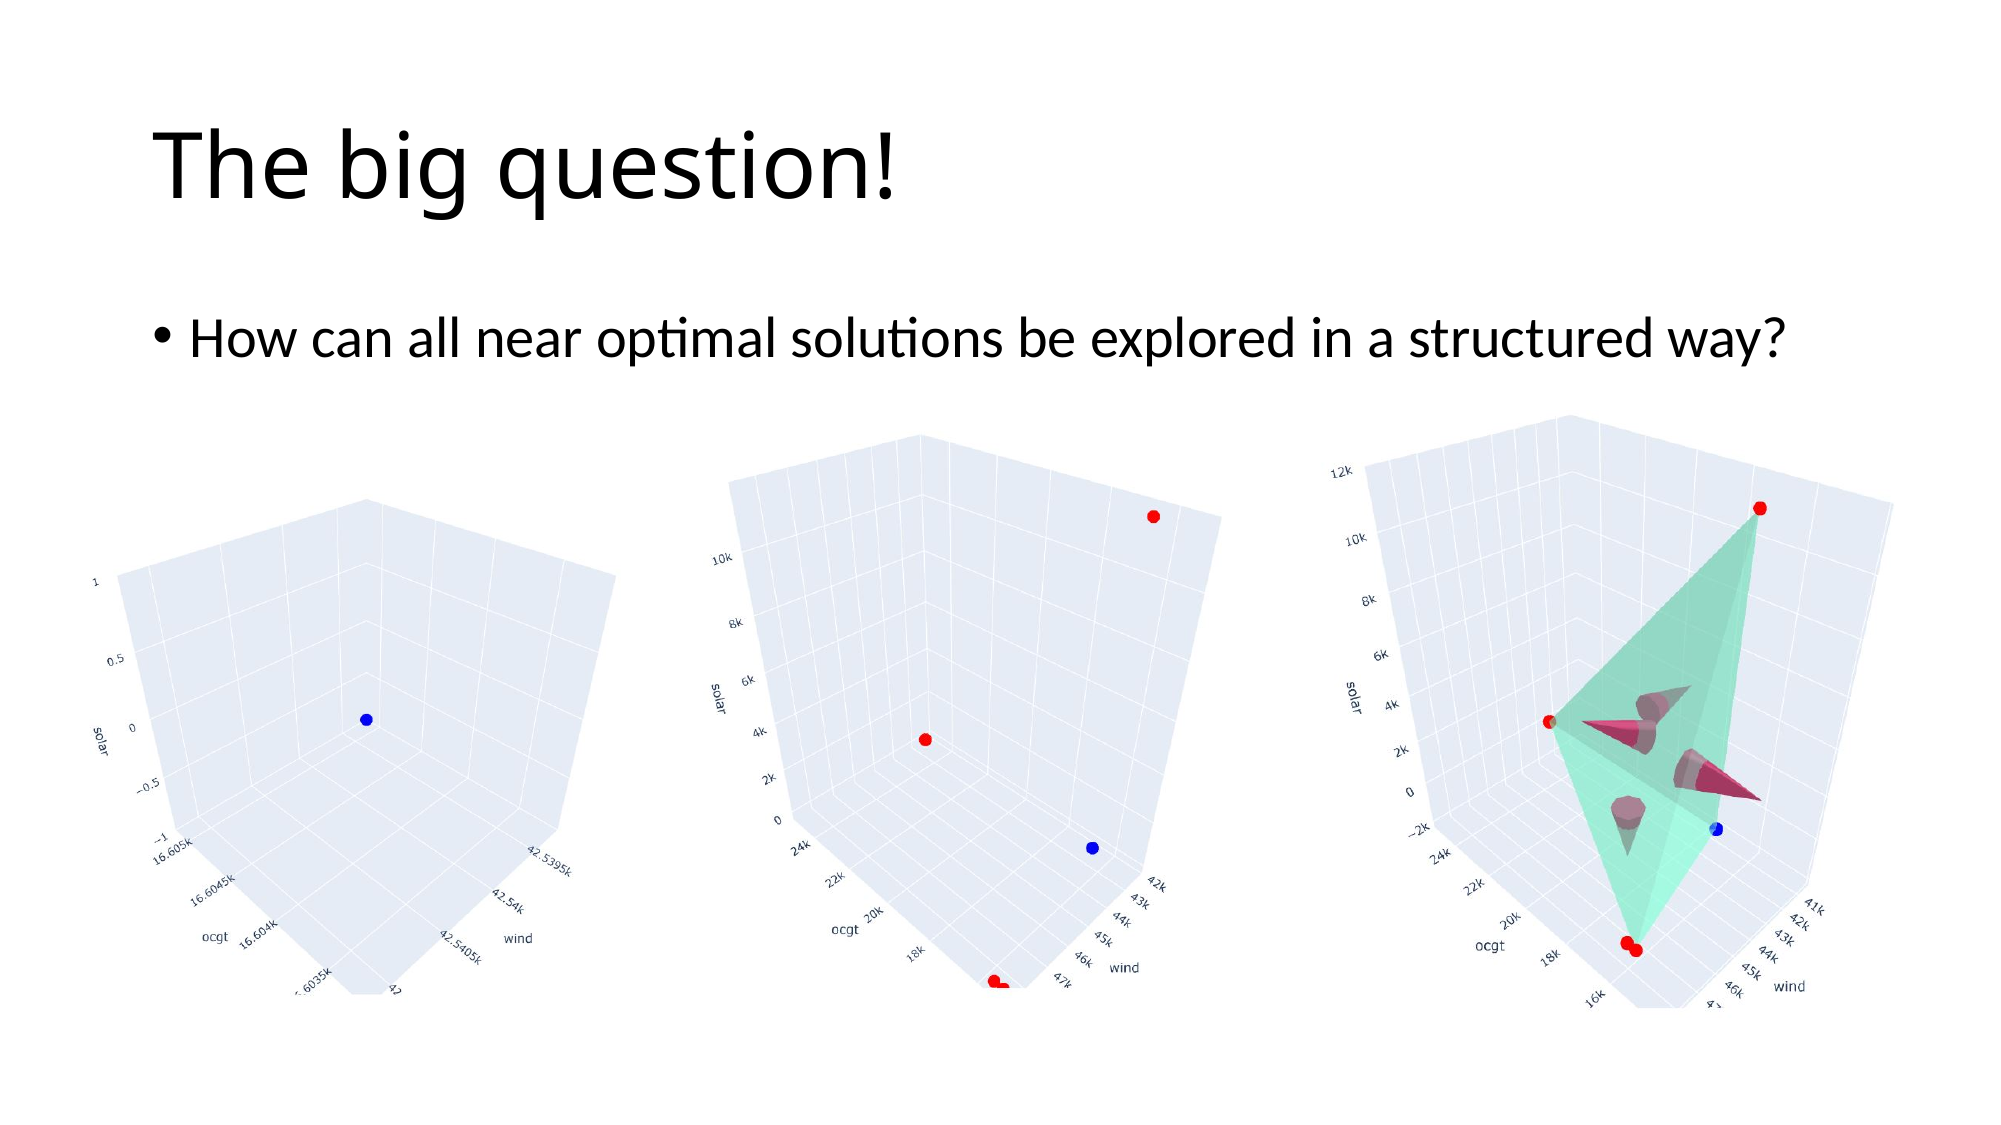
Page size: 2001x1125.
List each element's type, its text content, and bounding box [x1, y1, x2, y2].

title The big question! [137, 59, 1863, 278]
picture [42, 482, 635, 1014]
list How can all near optimal solutions be explored in a structured way? [137, 299, 1863, 1014]
picture [666, 406, 1235, 1014]
picture [1281, 396, 1895, 1041]
